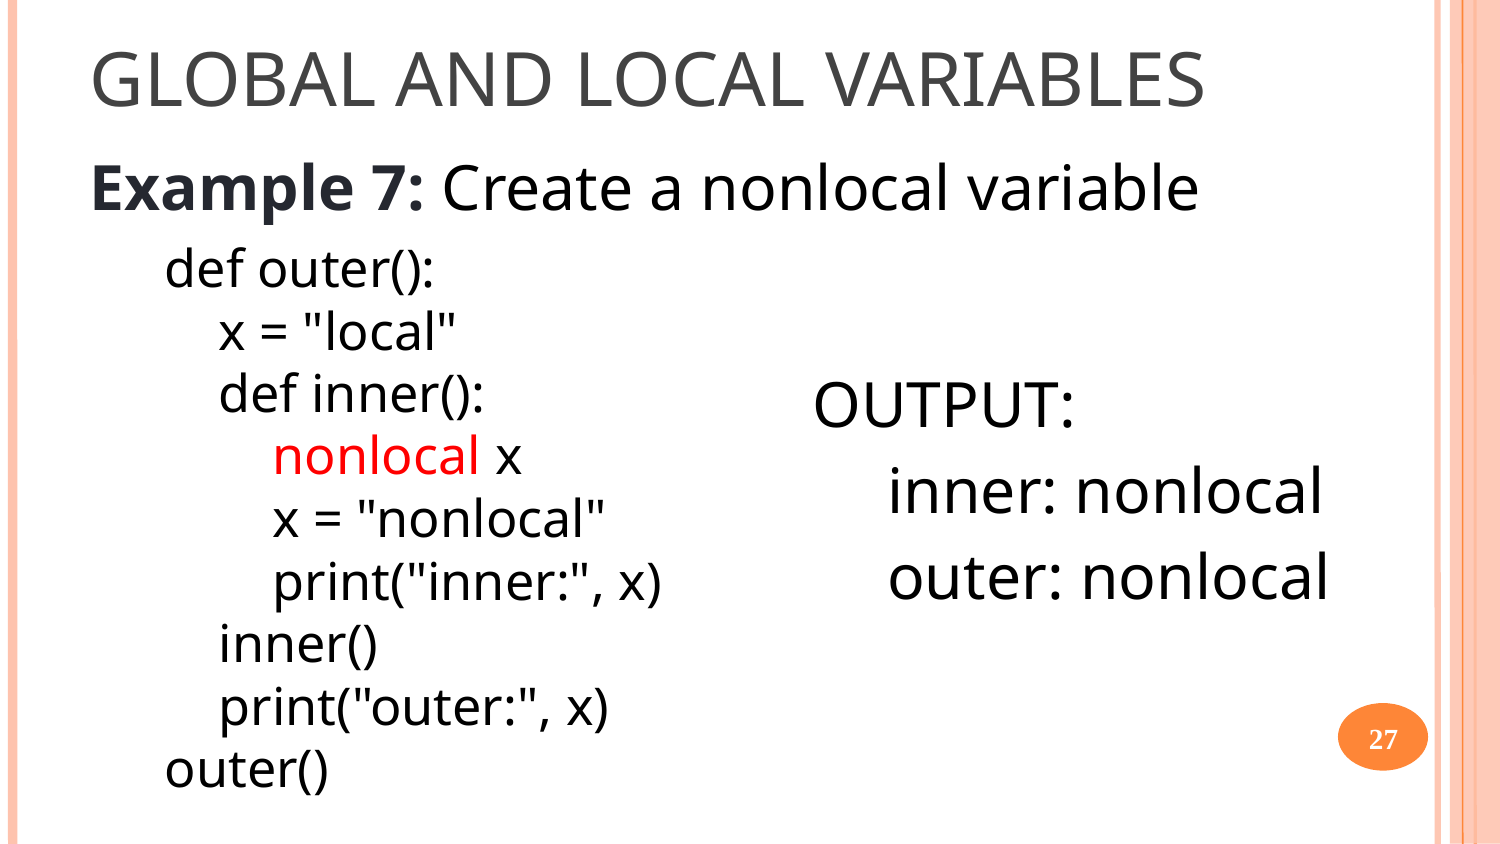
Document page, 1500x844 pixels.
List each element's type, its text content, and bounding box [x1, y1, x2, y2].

text_box Example 7: Create a nonlocal variable def outer(): x = "local" def inner(): nonlocal x x = "nonlocal" print("inner:", x) inner() print("outer:", x) outer() [74, 129, 1434, 844]
text_box GLOBAL AND LOCAL VARIABLES [74, 33, 1434, 129]
text_box OUTPUT: inner: nonlocal outer: nonlocal [797, 349, 1434, 844]
